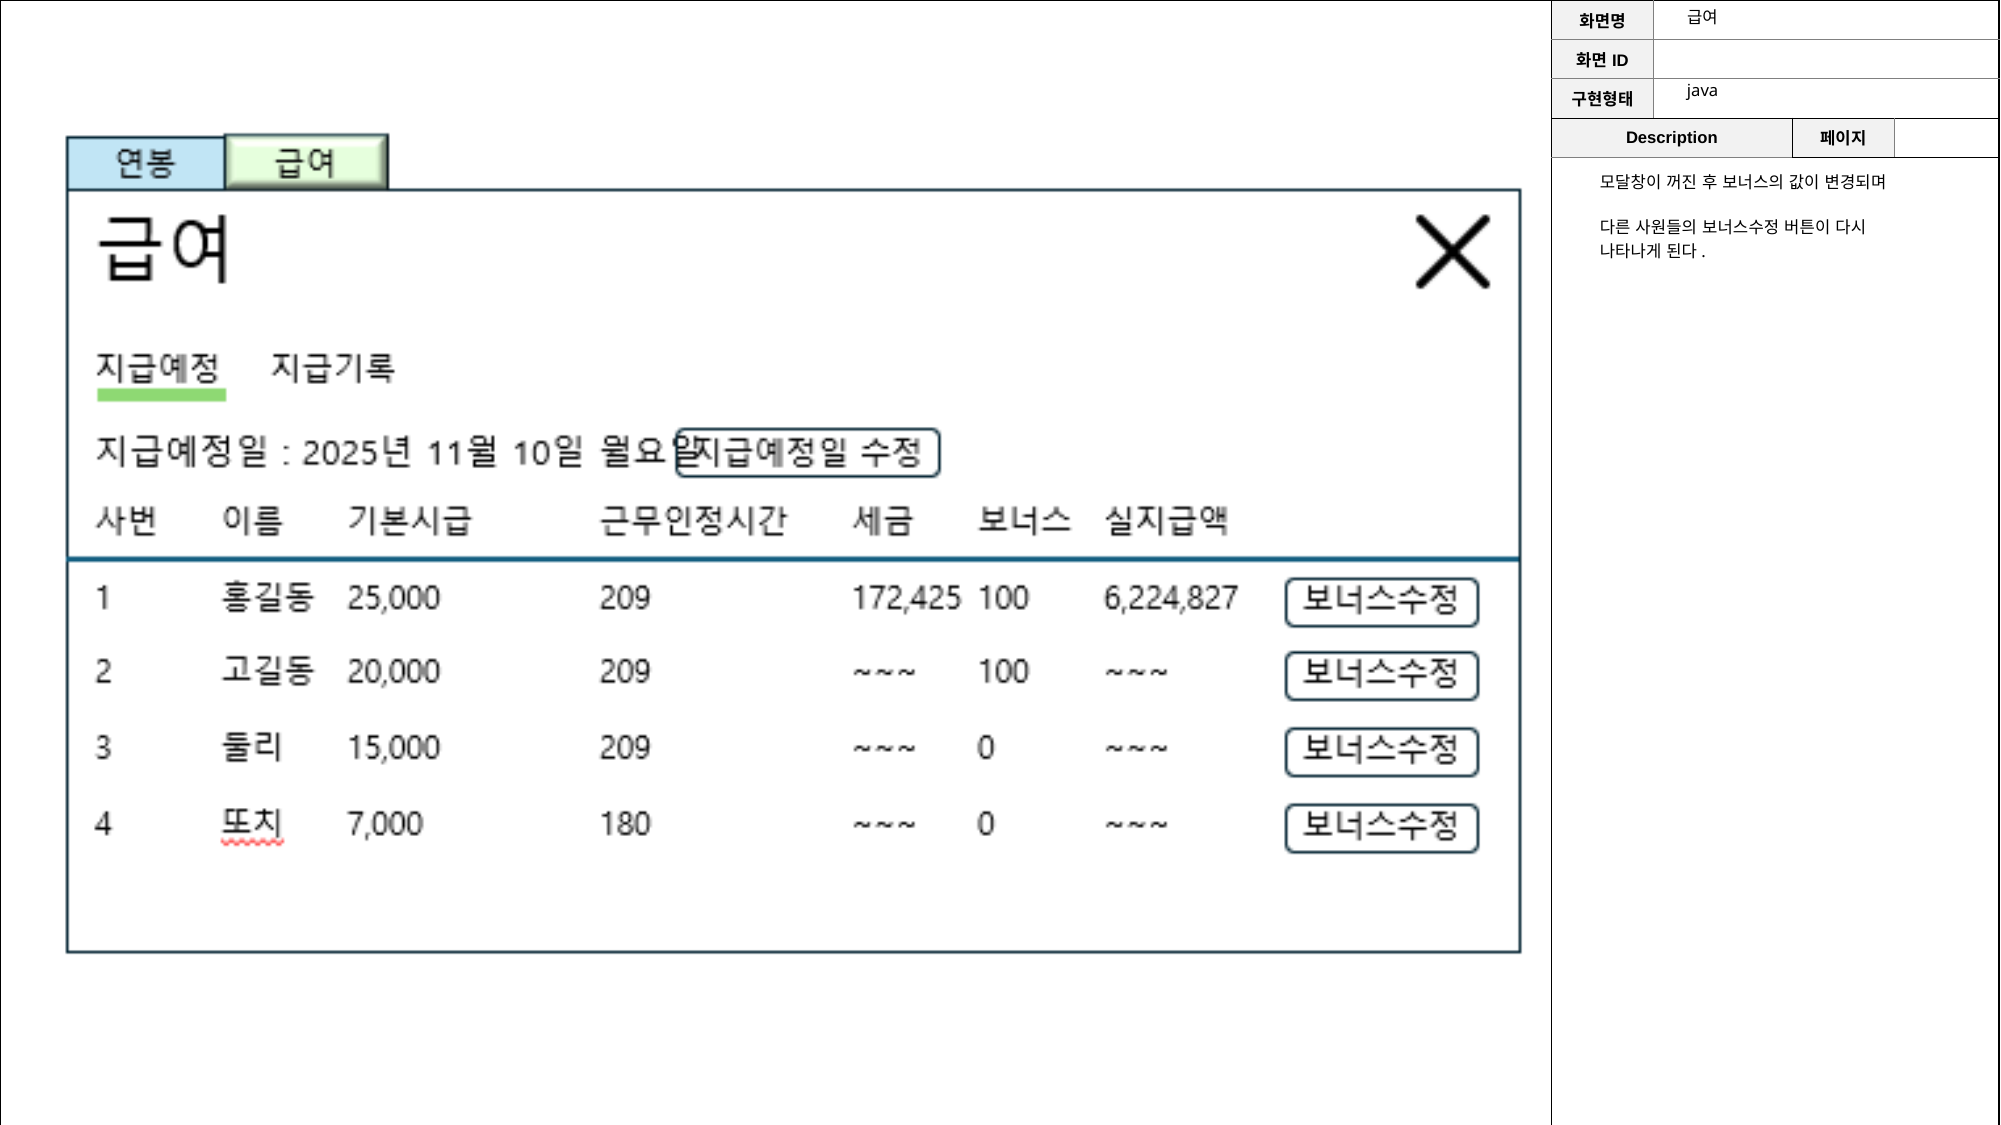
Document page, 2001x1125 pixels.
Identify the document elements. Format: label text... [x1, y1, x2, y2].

list java [1672, 73, 1954, 109]
list 모달창이 꺼진 후 보너스의 값이 변경되며 다른 사원들의 보너스수정 버튼이 다시 나타나게 된다. [1584, 160, 1949, 1125]
picture [50, 108, 1531, 1013]
title 급여 [1672, 0, 1954, 36]
